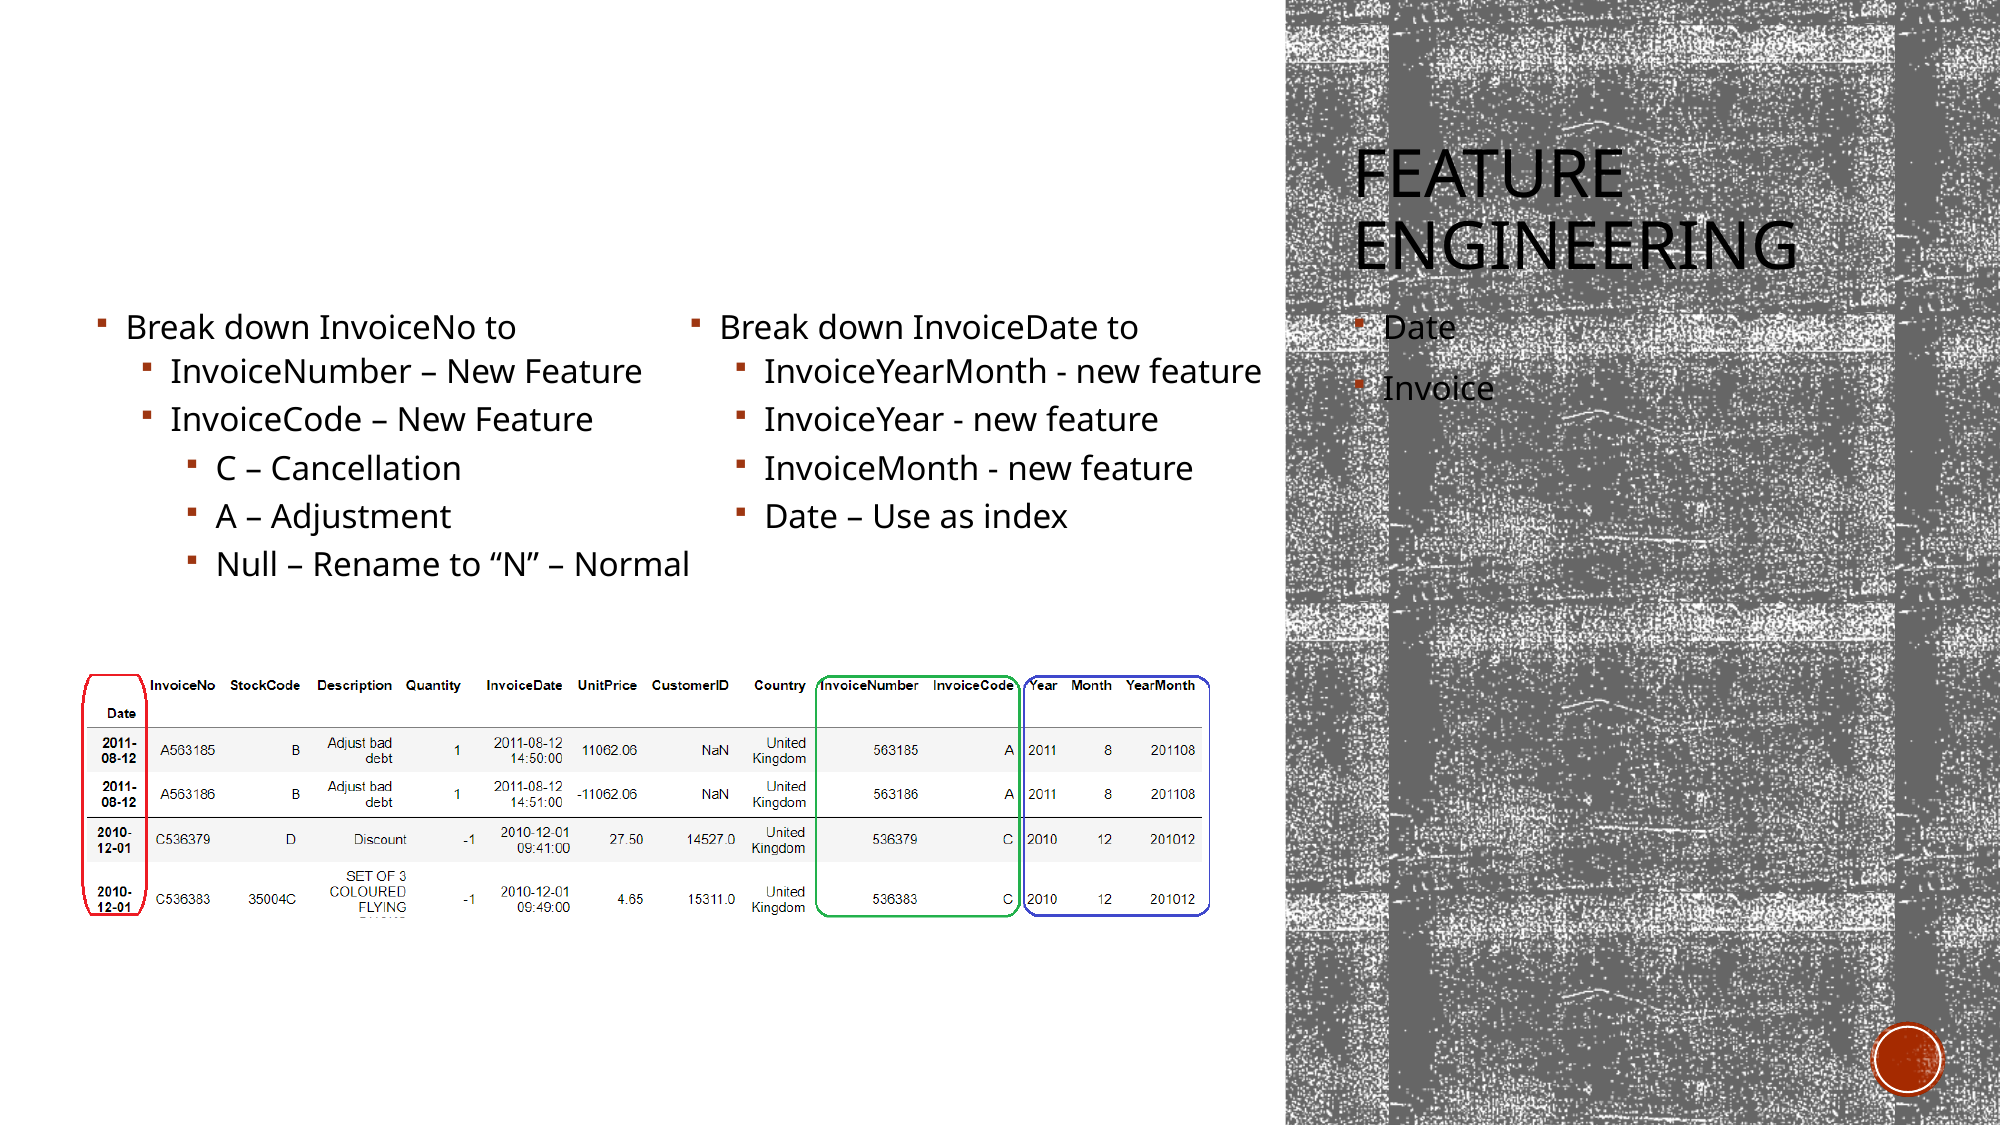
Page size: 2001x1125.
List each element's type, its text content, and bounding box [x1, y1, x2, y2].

text_box [1284, 585, 2000, 1125]
text_box Break down InvoiceNo to InvoiceNumber – New Feature InvoiceCode – New Feature C – Cancellation A – Adjustment Null – Rename to “N” – Normal [80, 303, 746, 657]
title Feature Engineering [1338, 79, 1920, 303]
text_box [1284, 0, 2000, 303]
text_box Date Invoice [1337, 303, 2000, 1046]
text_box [1872, 1024, 1944, 1096]
picture [80, 674, 1210, 918]
text_box Break down InvoiceDate to InvoiceYearMonth - new feature InvoiceYear - new feature InvoiceMonth - new feature Date – Use as index [674, 303, 1337, 585]
